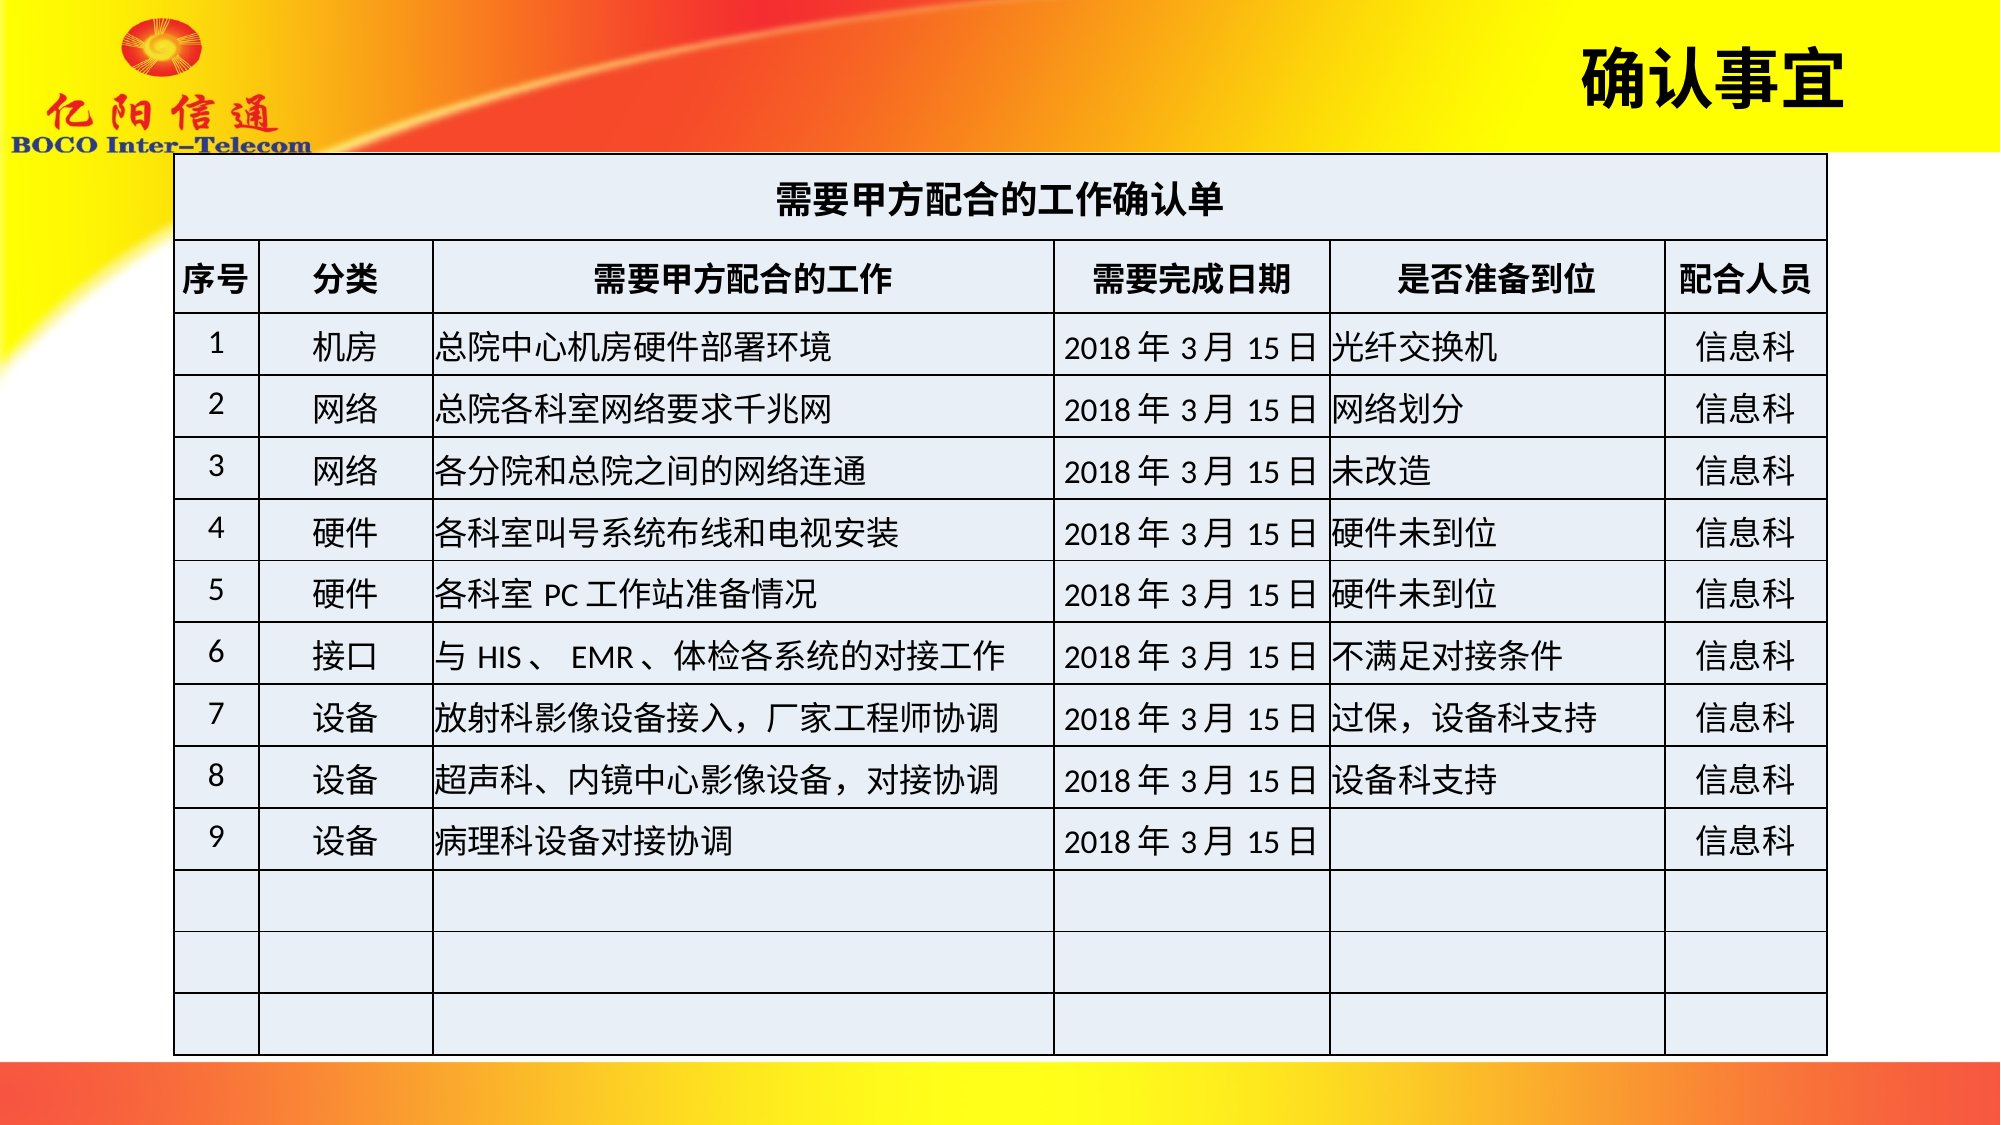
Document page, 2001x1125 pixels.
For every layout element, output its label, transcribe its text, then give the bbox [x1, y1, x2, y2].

table_cell 2 [175, 376, 258, 436]
table_cell 7 [175, 685, 258, 745]
table_cell [1055, 932, 1329, 992]
table_cell 5 [175, 561, 258, 621]
table_cell 信息科 [1666, 314, 1826, 374]
table_cell 2018年3月15日 [1055, 685, 1329, 745]
table_cell [434, 871, 1053, 931]
table_cell 设备 [260, 685, 432, 745]
table_cell [1331, 809, 1664, 869]
table_cell 各分院和总院之间的网络连通 [434, 438, 1053, 498]
table_header 需要甲方配合的工作确认单 [175, 155, 1826, 239]
table_cell 硬件未到位 [1331, 500, 1664, 560]
table_cell 配合人员 [1666, 241, 1826, 312]
table_cell 2018年3月15日 [1055, 314, 1329, 374]
table_cell 是否准备到位 [1331, 241, 1664, 312]
table_cell 信息科 [1666, 376, 1826, 436]
table_cell 未改造 [1331, 438, 1664, 498]
table_cell 设备 [260, 809, 432, 869]
table_cell 硬件未到位 [1331, 561, 1664, 621]
table_cell 3 [175, 438, 258, 498]
table_cell 8 [175, 747, 258, 807]
table_cell 2018年3月15日 [1055, 809, 1329, 869]
table_cell 网络划分 [1331, 376, 1664, 436]
table_cell 各科室PC工作站准备情况 [434, 561, 1053, 621]
table_cell 需要完成日期 [1055, 241, 1329, 312]
table_cell 信息科 [1666, 561, 1826, 621]
table_cell [1331, 871, 1664, 931]
table_cell [260, 932, 432, 992]
table_cell 2018年3月15日 [1055, 561, 1329, 621]
table_cell 2018年3月15日 [1055, 376, 1329, 436]
table_cell [260, 871, 432, 931]
table_cell 信息科 [1666, 747, 1826, 807]
table_cell 2018年3月15日 [1055, 623, 1329, 683]
table_cell [1055, 994, 1329, 1054]
table_cell 4 [175, 500, 258, 560]
table_cell [175, 871, 258, 931]
table_cell [175, 994, 258, 1054]
table_cell 网络 [260, 438, 432, 498]
table_cell 序号 [175, 241, 258, 312]
table_cell [1666, 871, 1826, 931]
table_cell 2018年3月15日 [1055, 438, 1329, 498]
table_cell [1666, 994, 1826, 1054]
table_cell 2018年3月15日 [1055, 500, 1329, 560]
table_cell 不满足对接条件 [1331, 623, 1664, 683]
table_cell 信息科 [1666, 623, 1826, 683]
table_cell 过保，设备科支持 [1331, 685, 1664, 745]
table_cell 2018年3月15日 [1055, 747, 1329, 807]
table_cell 需要甲方配合的工作 [434, 241, 1053, 312]
table_cell 接口 [260, 623, 432, 683]
picture [0, 0, 2000, 1125]
table_cell 病理科设备对接协调 [434, 809, 1053, 869]
table_cell [175, 932, 258, 992]
table_cell 与HIS、EMR、体检各系统的对接工作 [434, 623, 1053, 683]
table_cell 信息科 [1666, 685, 1826, 745]
table_cell 分类 [260, 241, 432, 312]
table_cell [1331, 994, 1664, 1054]
table_cell 硬件 [260, 500, 432, 560]
table_cell [260, 994, 432, 1054]
table_cell [1055, 871, 1329, 931]
table_cell 总院中心机房硬件部署环境 [434, 314, 1053, 374]
table_cell 信息科 [1666, 809, 1826, 869]
table_cell 设备 [260, 747, 432, 807]
table_cell 各科室叫号系统布线和电视安装 [434, 500, 1053, 560]
table_cell 6 [175, 623, 258, 683]
table_cell [1331, 932, 1664, 992]
table_cell 光纤交换机 [1331, 314, 1664, 374]
text_box 确认事宜 [745, 20, 1863, 134]
table_cell [434, 994, 1053, 1054]
table_cell [434, 932, 1053, 992]
table_cell 信息科 [1666, 500, 1826, 560]
table_cell 机房 [260, 314, 432, 374]
table_cell [1666, 932, 1826, 992]
table_cell 1 [175, 314, 258, 374]
table_cell 网络 [260, 376, 432, 436]
table_cell 超声科、内镜中心影像设备，对接协调 [434, 747, 1053, 807]
table_cell 设备科支持 [1331, 747, 1664, 807]
table_cell 9 [175, 809, 258, 869]
table_cell 硬件 [260, 561, 432, 621]
table_cell 总院各科室网络要求千兆网 [434, 376, 1053, 436]
table_cell 放射科影像设备接入，厂家工程师协调 [434, 685, 1053, 745]
table_cell 信息科 [1666, 438, 1826, 498]
